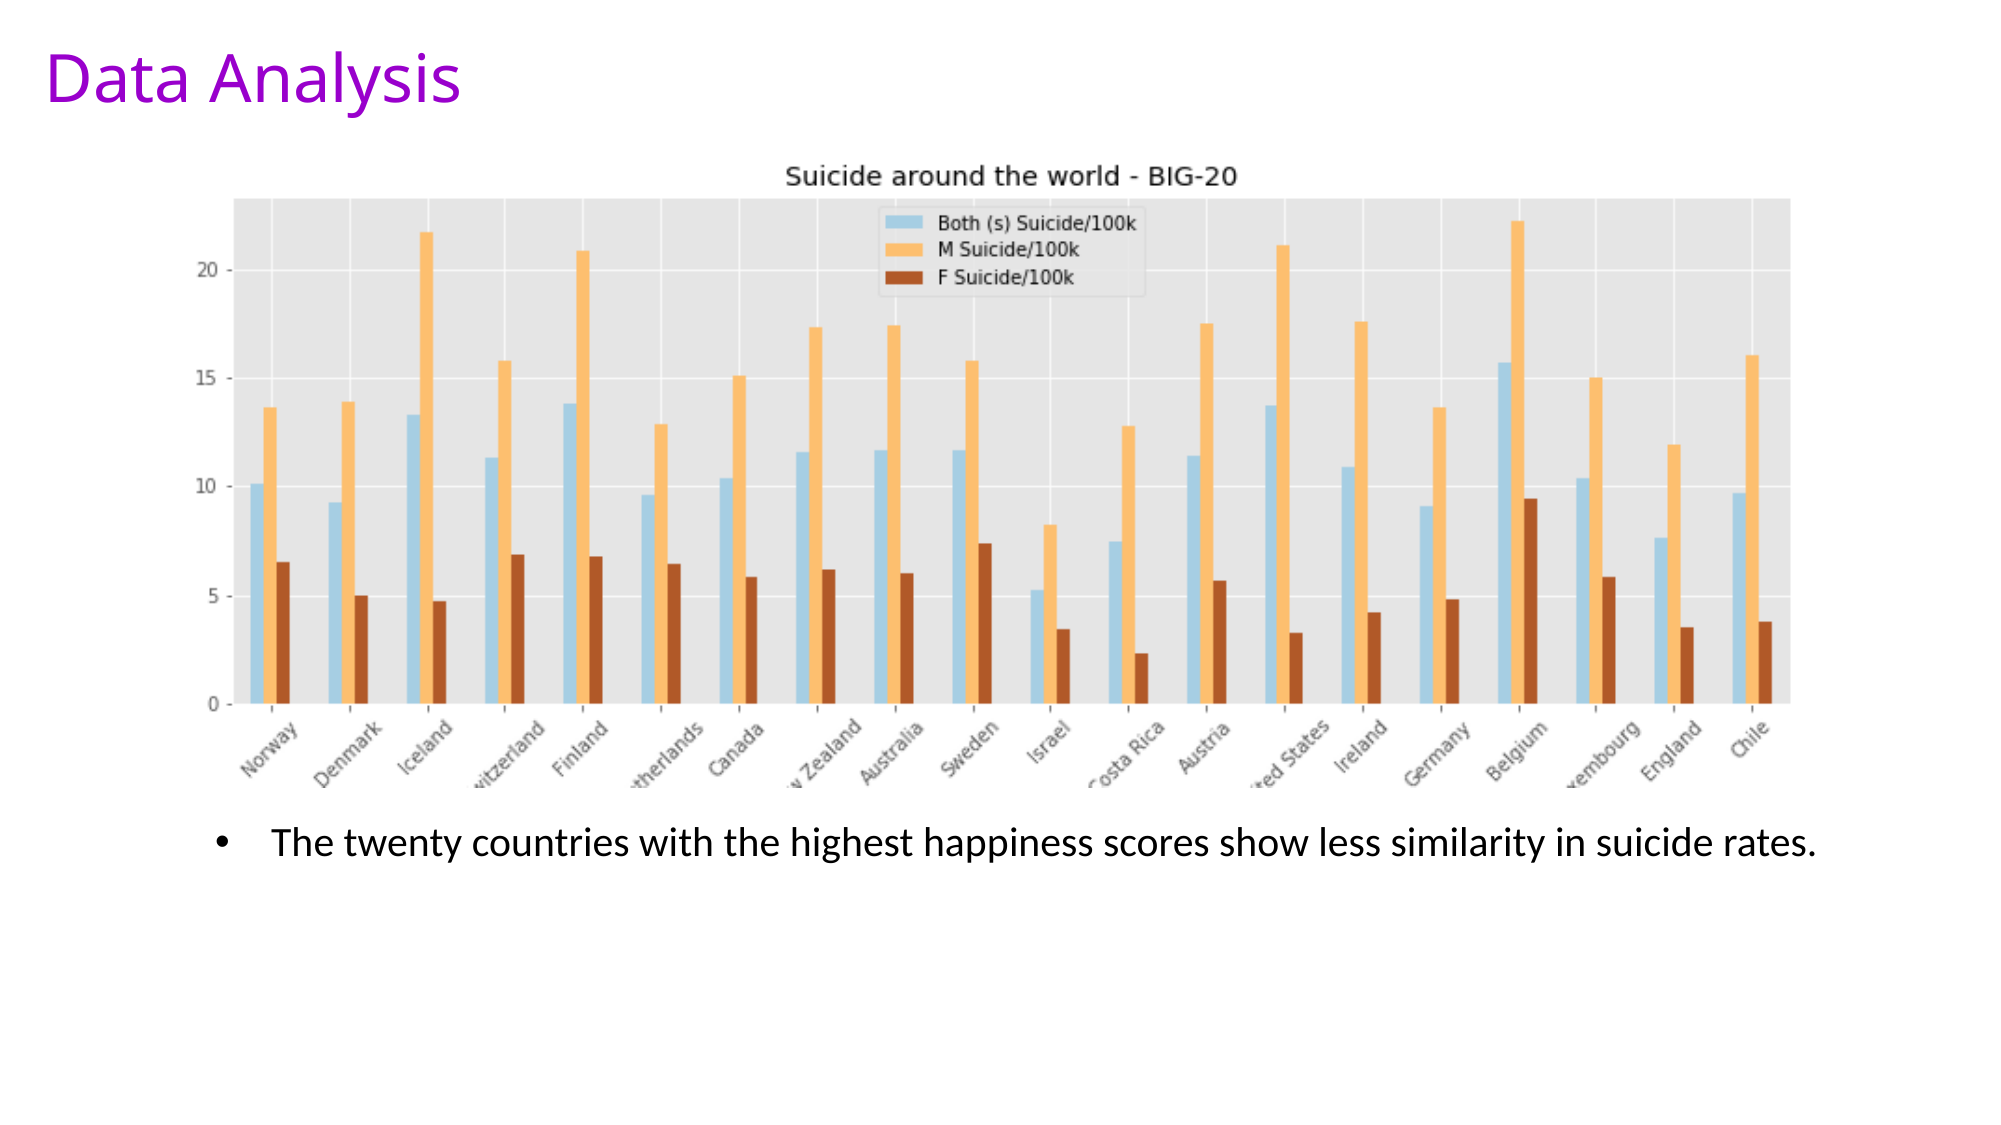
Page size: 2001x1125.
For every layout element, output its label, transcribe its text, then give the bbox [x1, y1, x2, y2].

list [0, 117, 1992, 788]
list The twenty countries with the highest happiness scores show less similarity in suicide rates. [200, 813, 1855, 987]
text_box Data Analysis [0, 0, 509, 117]
